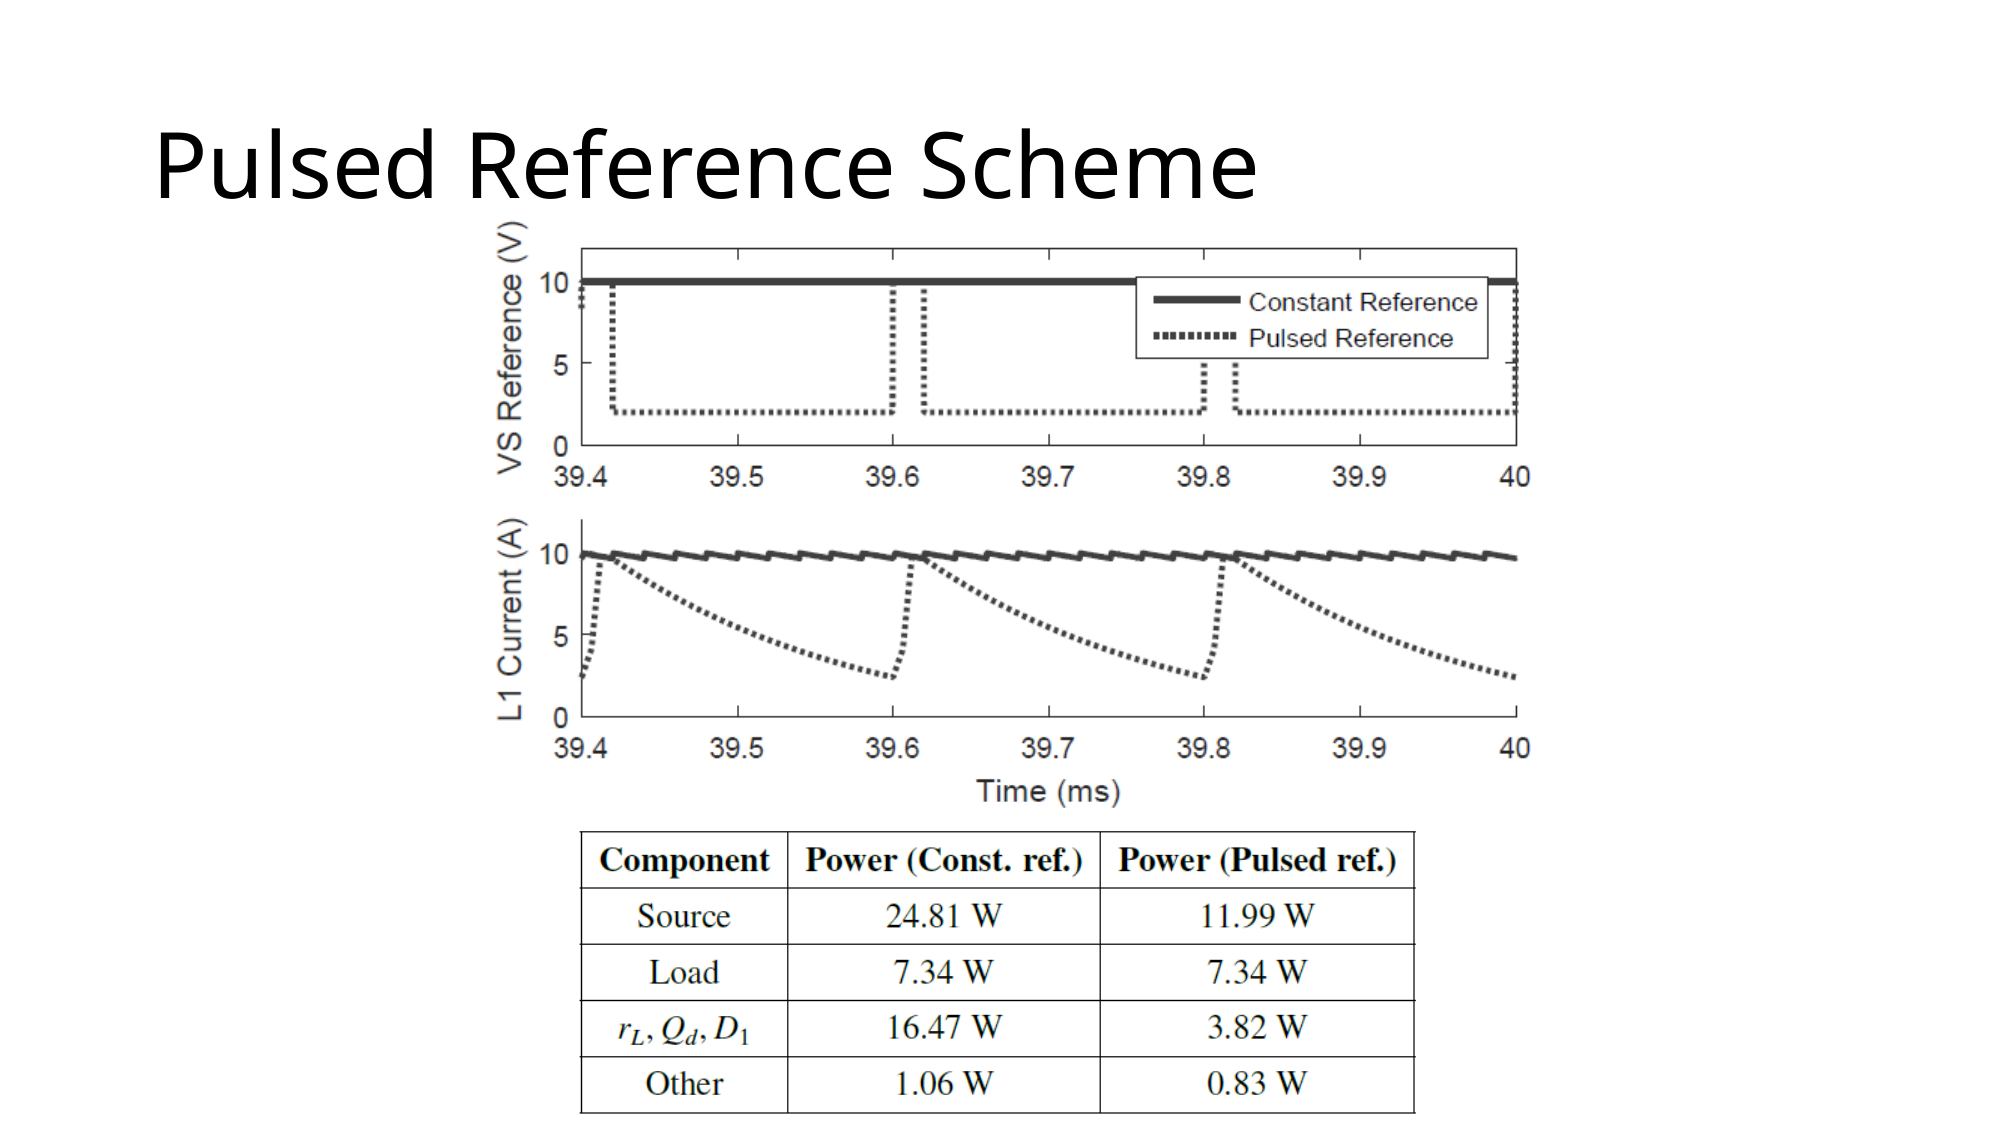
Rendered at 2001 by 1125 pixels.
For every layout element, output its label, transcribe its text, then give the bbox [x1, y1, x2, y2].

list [449, 515, 1549, 821]
picture [571, 820, 1431, 1125]
picture [449, 209, 1549, 515]
title Pulsed Reference Scheme [137, 59, 1863, 278]
